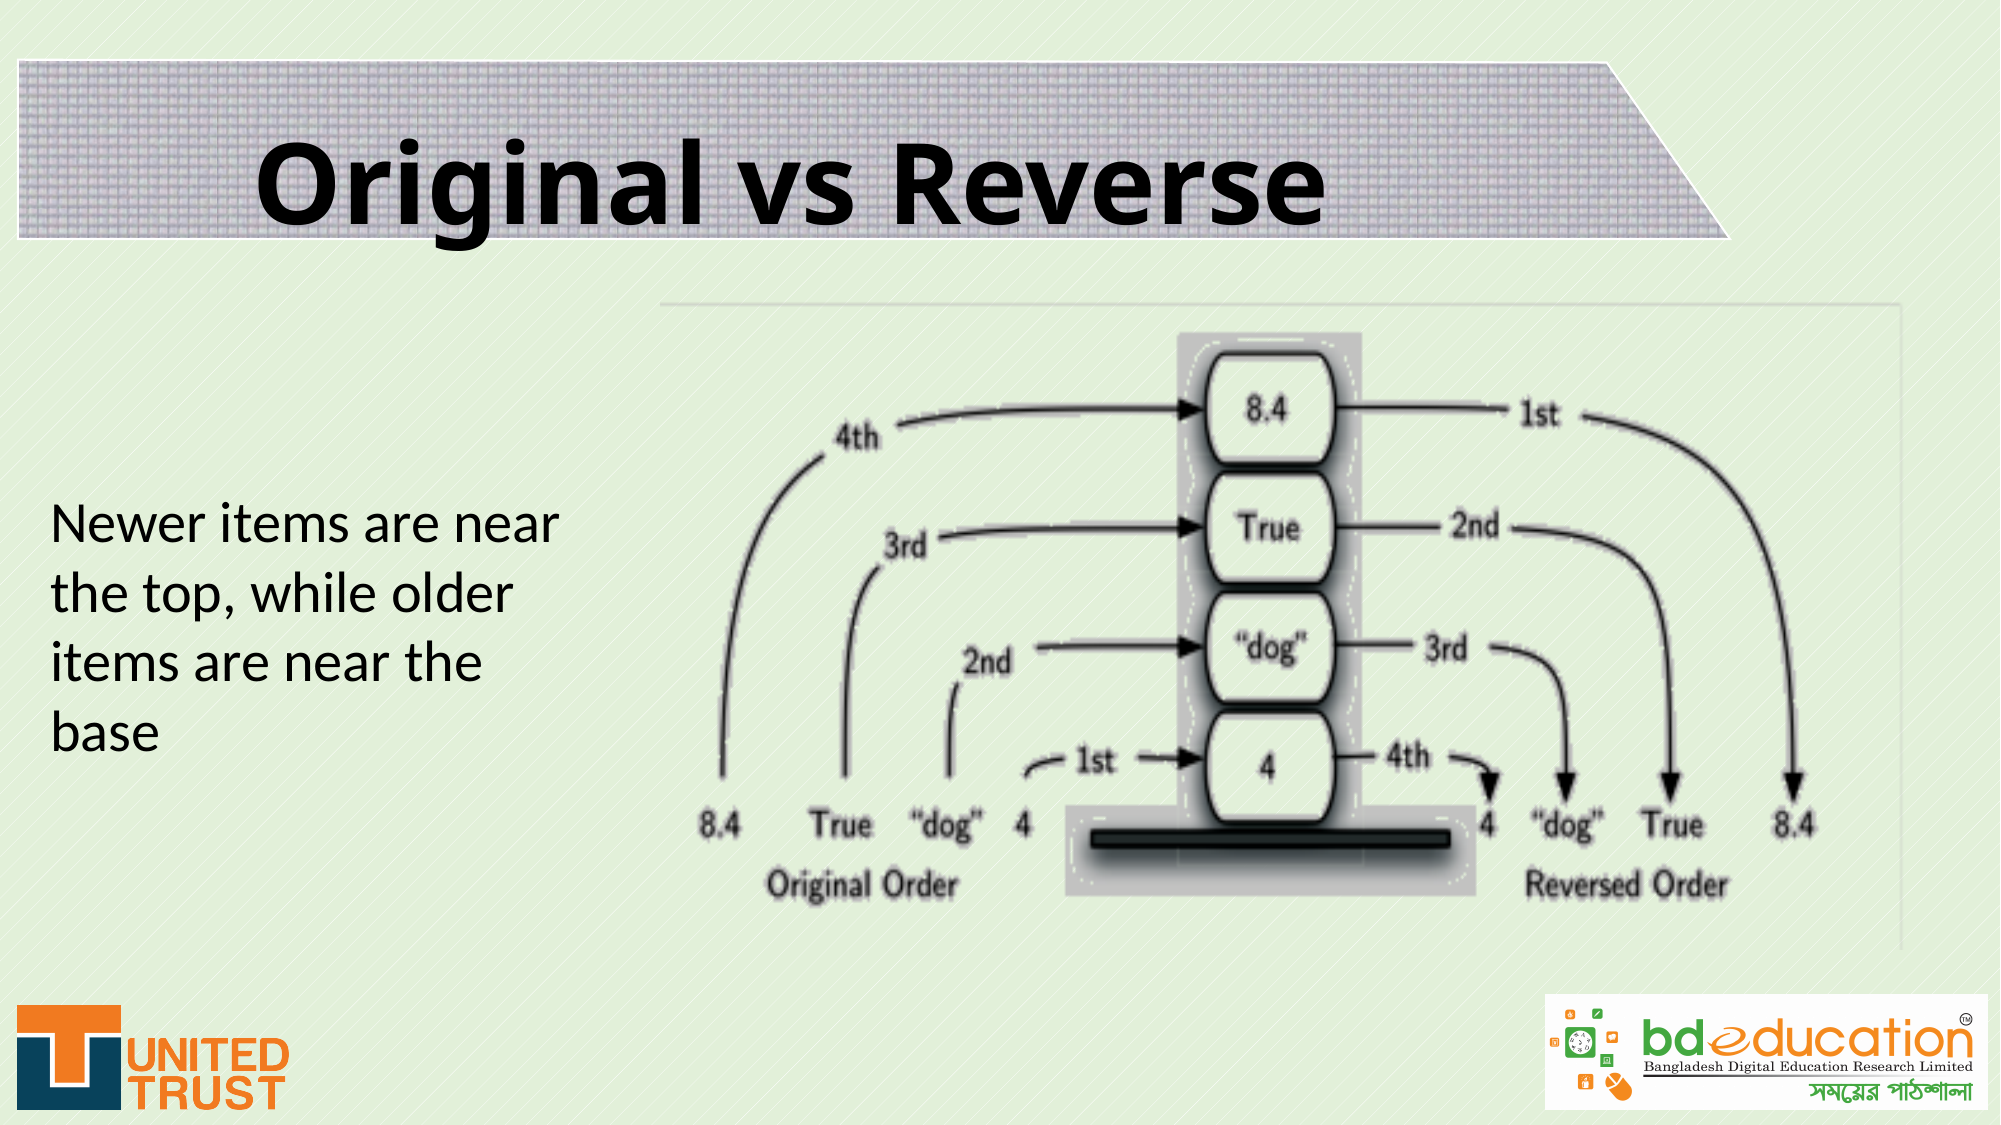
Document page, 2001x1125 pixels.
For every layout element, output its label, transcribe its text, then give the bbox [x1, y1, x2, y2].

picture [1545, 994, 1988, 1110]
picture [660, 300, 1954, 950]
text_box Original vs Reverse [237, 104, 1375, 255]
picture [17, 1005, 289, 1110]
text_box [16, 58, 1733, 241]
text_box Newer items are near the top, while older items are near the base [35, 476, 597, 771]
